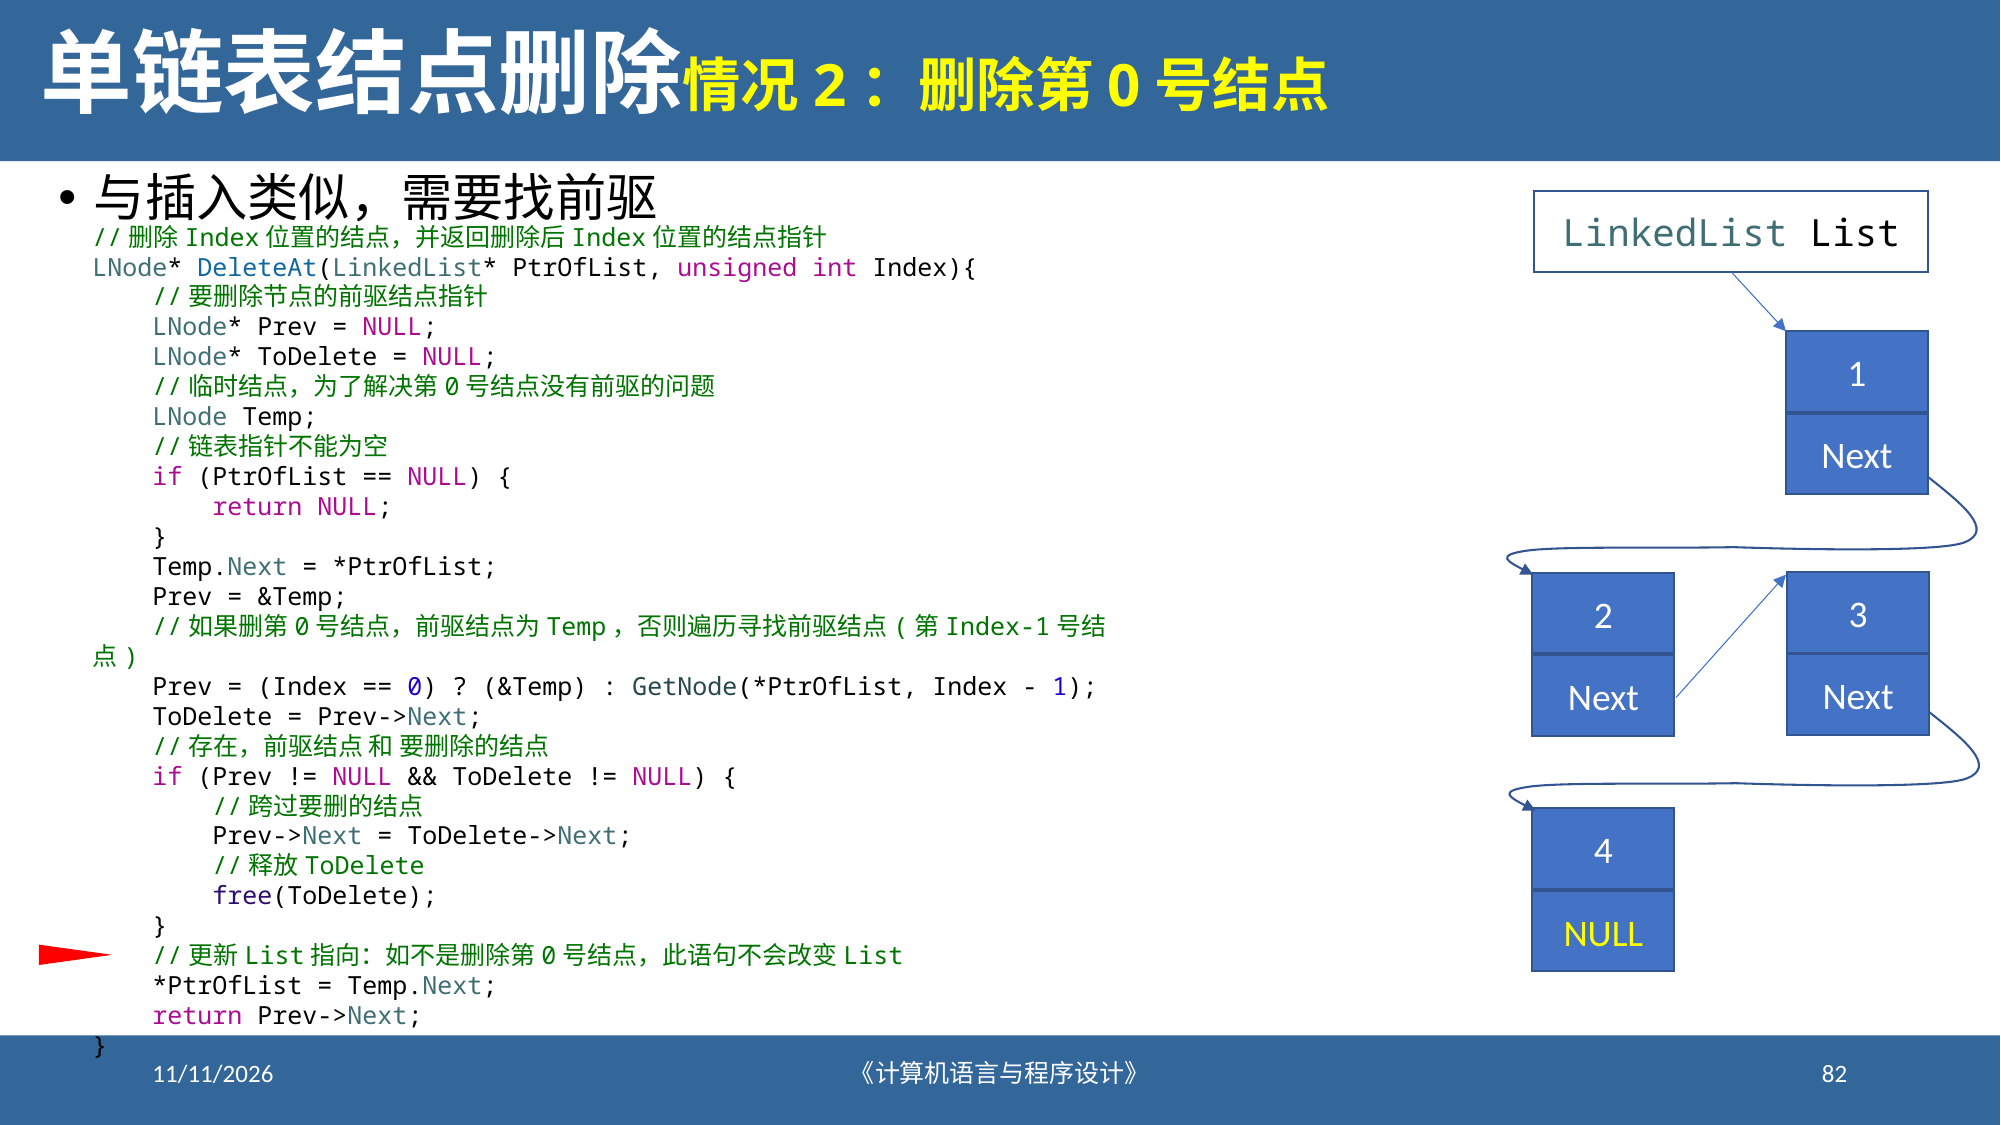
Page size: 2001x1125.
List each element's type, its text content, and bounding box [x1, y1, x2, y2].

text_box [1532, 572, 1675, 736]
footer 《计算机语言与程序设计》 [662, 1042, 1338, 1103]
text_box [1532, 808, 1675, 972]
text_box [1785, 331, 1929, 495]
text_box //删除Index位置的结点，并返回删除后Index位置的结点指针 LNode* DeleteAt(LinkedList* PtrOfList, unsigned int Index){ //要删除节点的前驱结点指针 LNode* Prev = NULL; LNode* ToDelete = NULL; //临时结点，为了解决第0号结点没有前驱的问题 LNode Temp; //链表指针不能为空 if (PtrOfList == NULL) { return NULL; } Temp.Next = *PtrOfList; Prev = &Temp; //如果删第0号结点，前驱结点为Temp，否则遍历寻找前驱结点(第Index-1号结点) Prev = (Index == 0) ? (&Temp) : GetNode(*PtrOfList, Index - 1); ToDelete = Prev->Next; //存在，前驱结点 和 要删除的结点 if (Prev != NULL && ToDelete != NULL) { //跨过要删的结点 Prev->Next = ToDelete->Next; //释放ToDelete free(ToDelete); } //更新List指向：如不是删除第0号结点，此语句不会改变List *PtrOfList = Temp.Next; return Prev->Next; } [77, 213, 1151, 1067]
title 单链表结点删除情况2：删除第0号结点 [25, 0, 1957, 154]
slide_number 82 [1412, 1042, 1863, 1103]
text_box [1730, 271, 1786, 332]
text_box [37, 943, 113, 967]
list 与插入类似，需要找前驱 [43, 164, 758, 236]
text_box [1506, 476, 1978, 575]
text_box [1508, 711, 1980, 811]
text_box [1676, 574, 1786, 698]
text_box LinkedList List [1533, 190, 1929, 273]
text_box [1786, 572, 1930, 736]
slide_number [137, 1042, 588, 1103]
